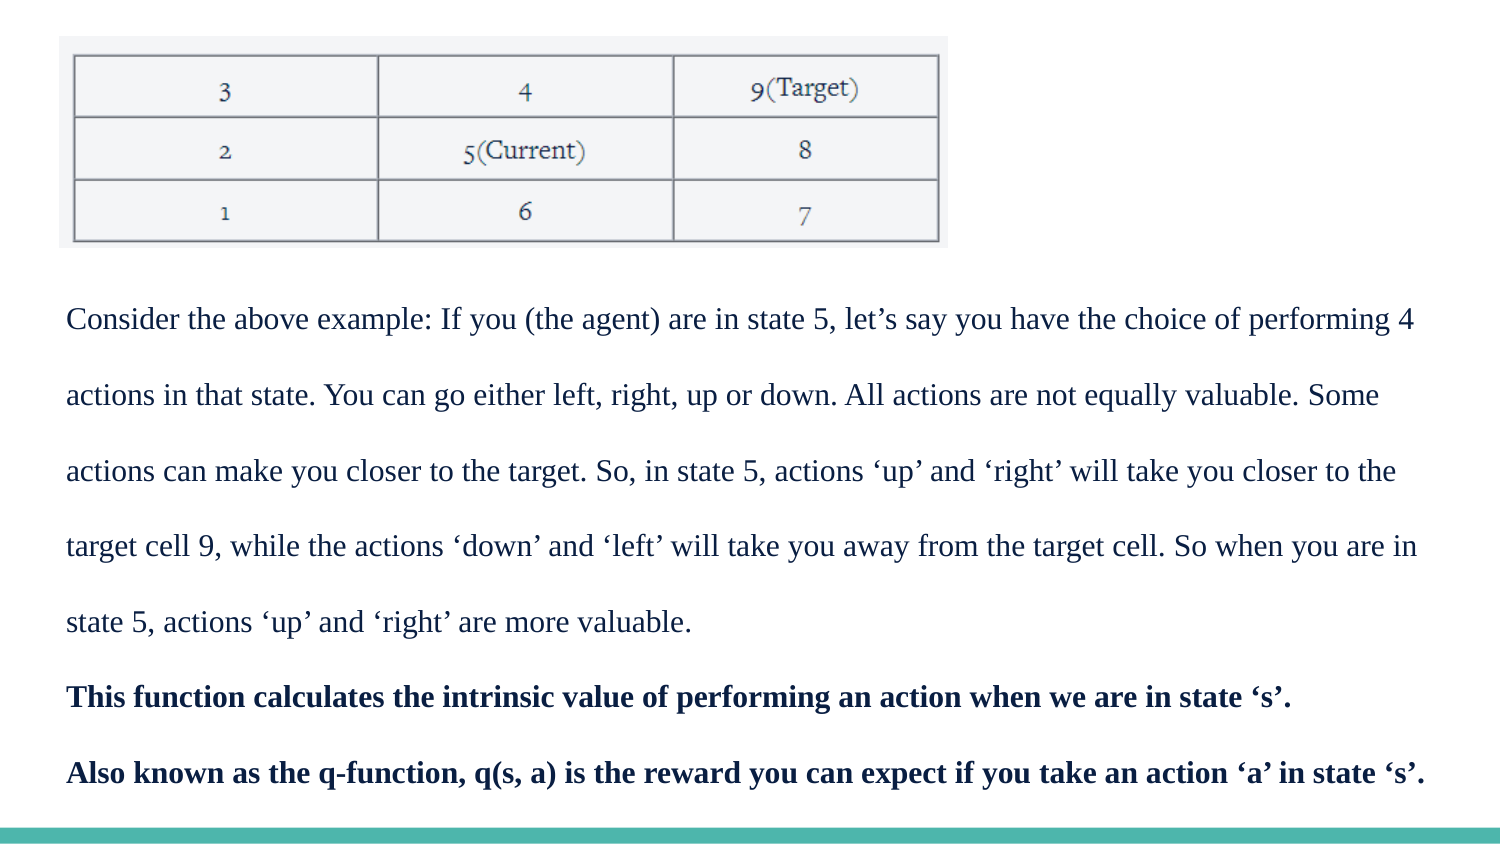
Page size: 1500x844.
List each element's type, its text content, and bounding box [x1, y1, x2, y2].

list Consider the above example: If you (the agent) are in state 5, let’s say you have the choice of performing 4 actions in that state. You can go either left, right, up or down. All actions are not equally valuable. Some actions can make you closer to the target. So, in state 5, actions ‘up’ and ‘right’ will take you closer to the target cell 9, while the actions ‘down’ and ‘left’ will take you away from the target cell. So when you are in state 5, actions ‘up’ and ‘right’ are more valuable. This function calculates the intrinsic value of performing an action when we are in state ‘s’. Also known as the q-function, q(s, a) is the reward you can expect if you take an action ‘a’ in state ‘s’. [51, 56, 1449, 833]
picture [59, 36, 948, 248]
